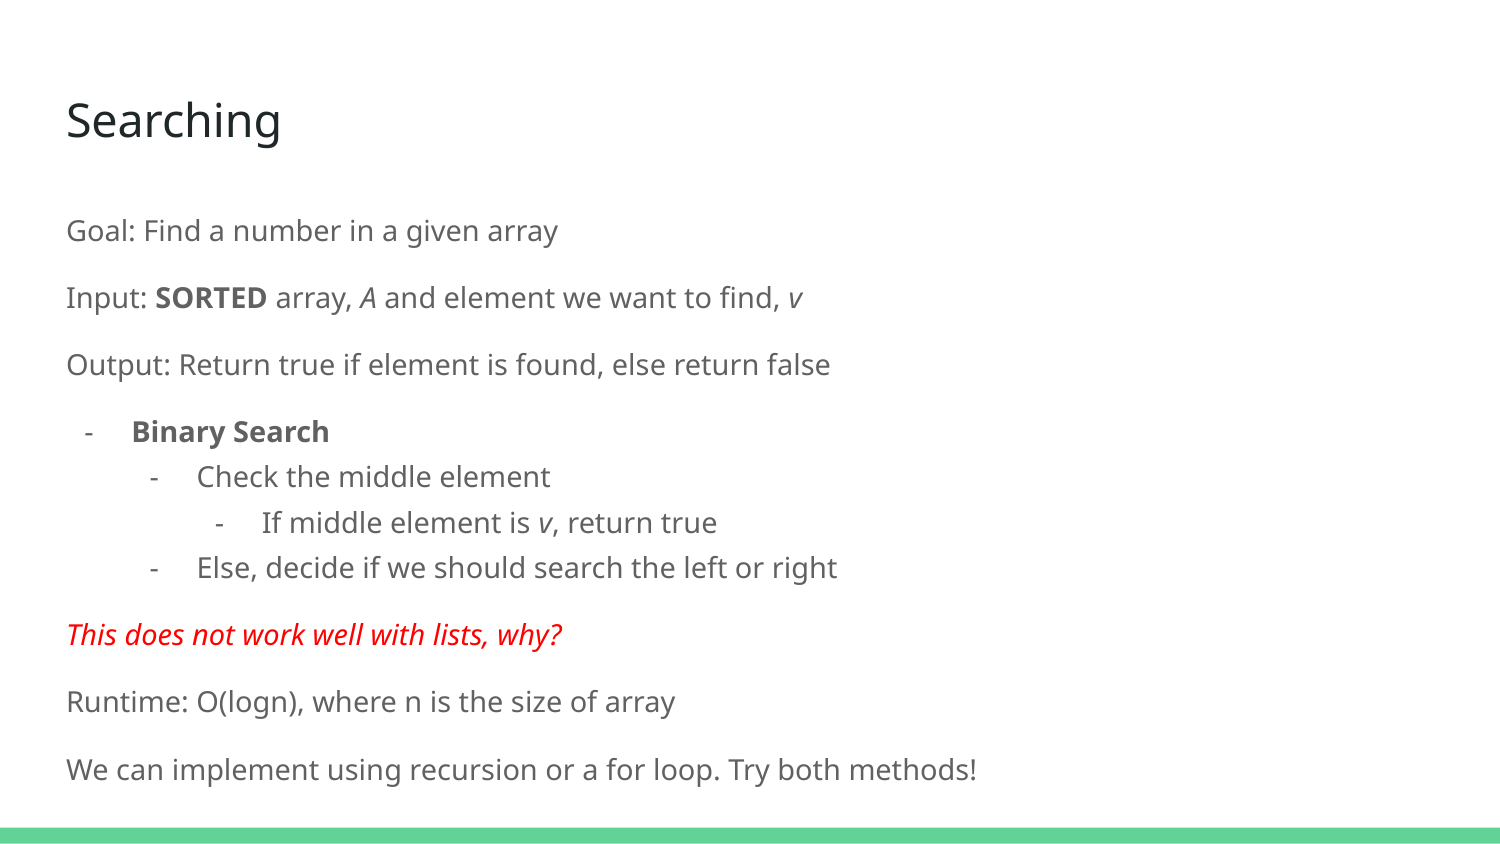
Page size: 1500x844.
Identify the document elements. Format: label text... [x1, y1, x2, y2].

list Goal: Find a number in a given array Input: SORTED array, A and element we want to find, v Output: Return true if element is found, else return false Binary Search Check the middle element If middle element is v, return true Else, decide if we should search the left or right This does not work well with lists, why? Runtime: O(logn), where n is the size of array We can implement using recursion or a for loop. Try both methods! [51, 189, 1449, 806]
title Searching [51, 72, 1449, 167]
